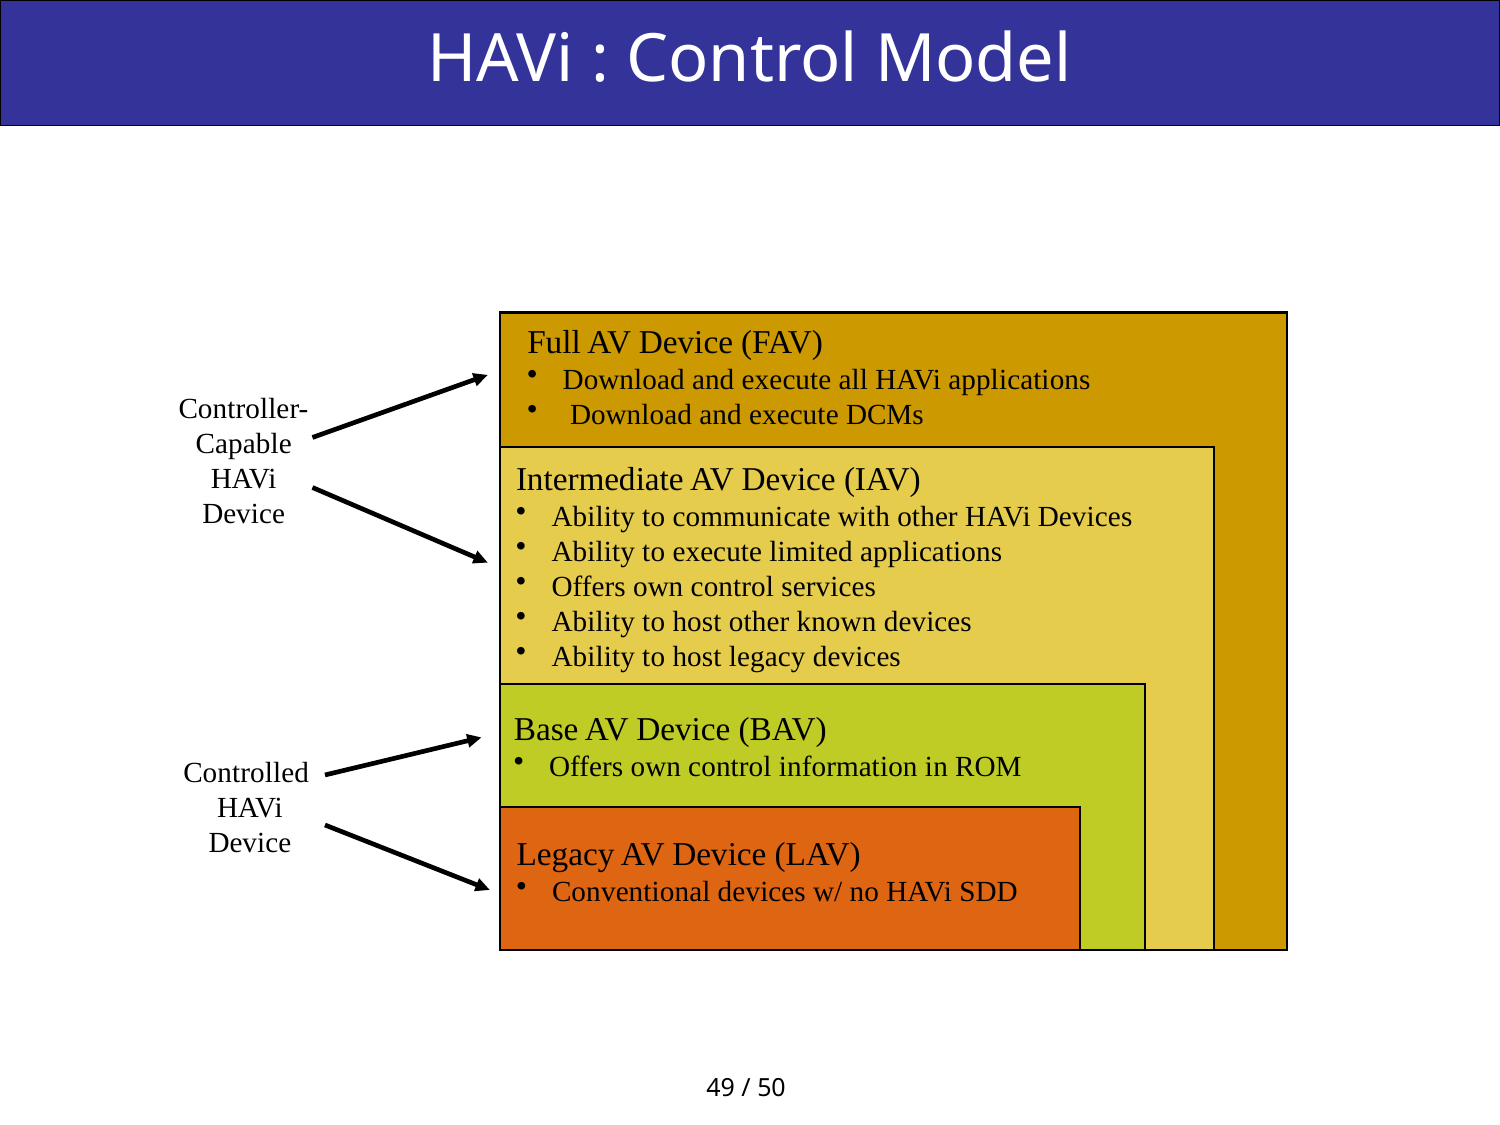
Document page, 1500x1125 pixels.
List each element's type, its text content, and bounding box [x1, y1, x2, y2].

text_box [499, 683, 1145, 950]
text_box Base AV Device (BAV) Offers own control information in ROM [499, 699, 1037, 790]
text_box [499, 807, 1080, 950]
text_box Controlled HAVi Device [162, 737, 338, 875]
text_box Full AV Device (FAV) Download and execute all HAVi applications Download and execute DCMs [512, 312, 891, 438]
text_box [324, 734, 482, 776]
text_box Legacy AV Device (LAV) Conventional devices w/ no HAVi SDD [501, 824, 1033, 915]
text_box [312, 373, 488, 438]
text_box [312, 487, 488, 564]
slide_number 49 / 50 [571, 1064, 922, 1118]
text_box Controller- Capable HAVi Device [150, 375, 338, 544]
text_box [500, 312, 1288, 950]
text_box Intermediate AV Device (IAV) Ability to communicate with other HAVi Devices Ability to execute limited applications Offers own control services Ability to host other known devices Ability to host legacy devices [501, 449, 1148, 680]
text_box [500, 447, 1214, 950]
text_box [324, 824, 490, 892]
title HAVi : Control Model [29, 9, 1471, 100]
